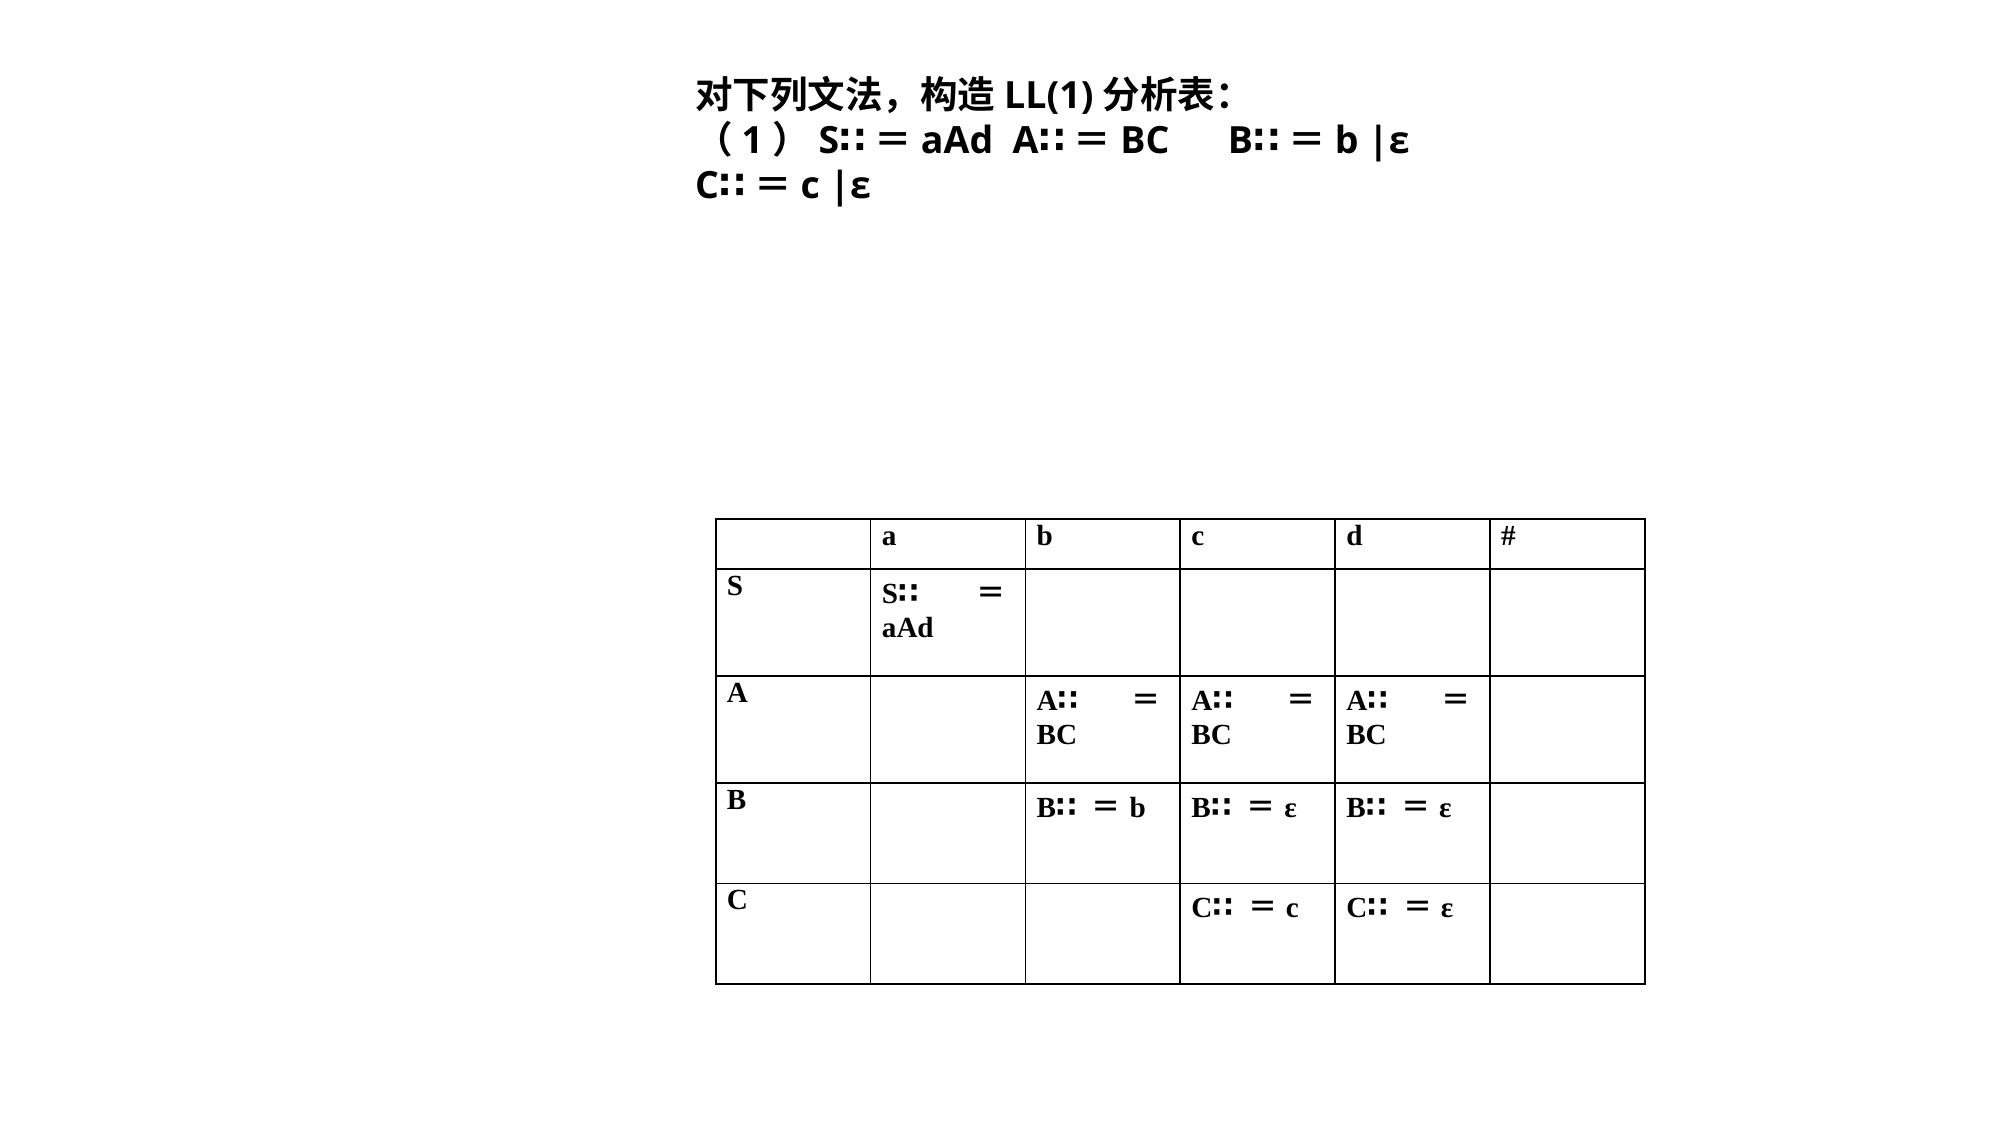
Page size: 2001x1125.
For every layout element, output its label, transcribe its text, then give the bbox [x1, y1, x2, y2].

table_cell B∷＝b [1026, 784, 1179, 883]
table_cell C∷＝c [1181, 884, 1334, 983]
table_cell A∷＝BC [1336, 682, 1489, 782]
table_cell [1491, 682, 1644, 782]
table_cell C∷＝ε [1336, 884, 1489, 983]
table_cell B∷＝ε [1336, 784, 1489, 883]
table_cell [871, 682, 1025, 782]
table_cell A∷＝BC [1181, 682, 1334, 782]
table_cell B [717, 784, 870, 883]
table_cell A∷＝BC [1026, 682, 1179, 782]
table_header d [1336, 520, 1489, 538]
table_cell [871, 784, 1025, 883]
text_box 对下列文法，构造LL(1)分析表： （1）S∷＝aAd A∷＝BC B∷＝b |ε C∷＝c |ε [680, 63, 1866, 214]
table_header a [871, 520, 1025, 538]
table_header [717, 520, 870, 538]
table_cell [1491, 884, 1644, 983]
table_cell [1026, 884, 1179, 983]
text_box [556, 538, 2000, 682]
table_cell B∷＝ε [1181, 784, 1334, 883]
table_header # [1491, 520, 1644, 538]
table_cell [1491, 784, 1644, 883]
table_cell C [717, 884, 870, 983]
table_cell A [717, 682, 870, 782]
table_header c [1181, 520, 1334, 538]
table_header b [1026, 520, 1179, 538]
table_cell [871, 884, 1025, 983]
